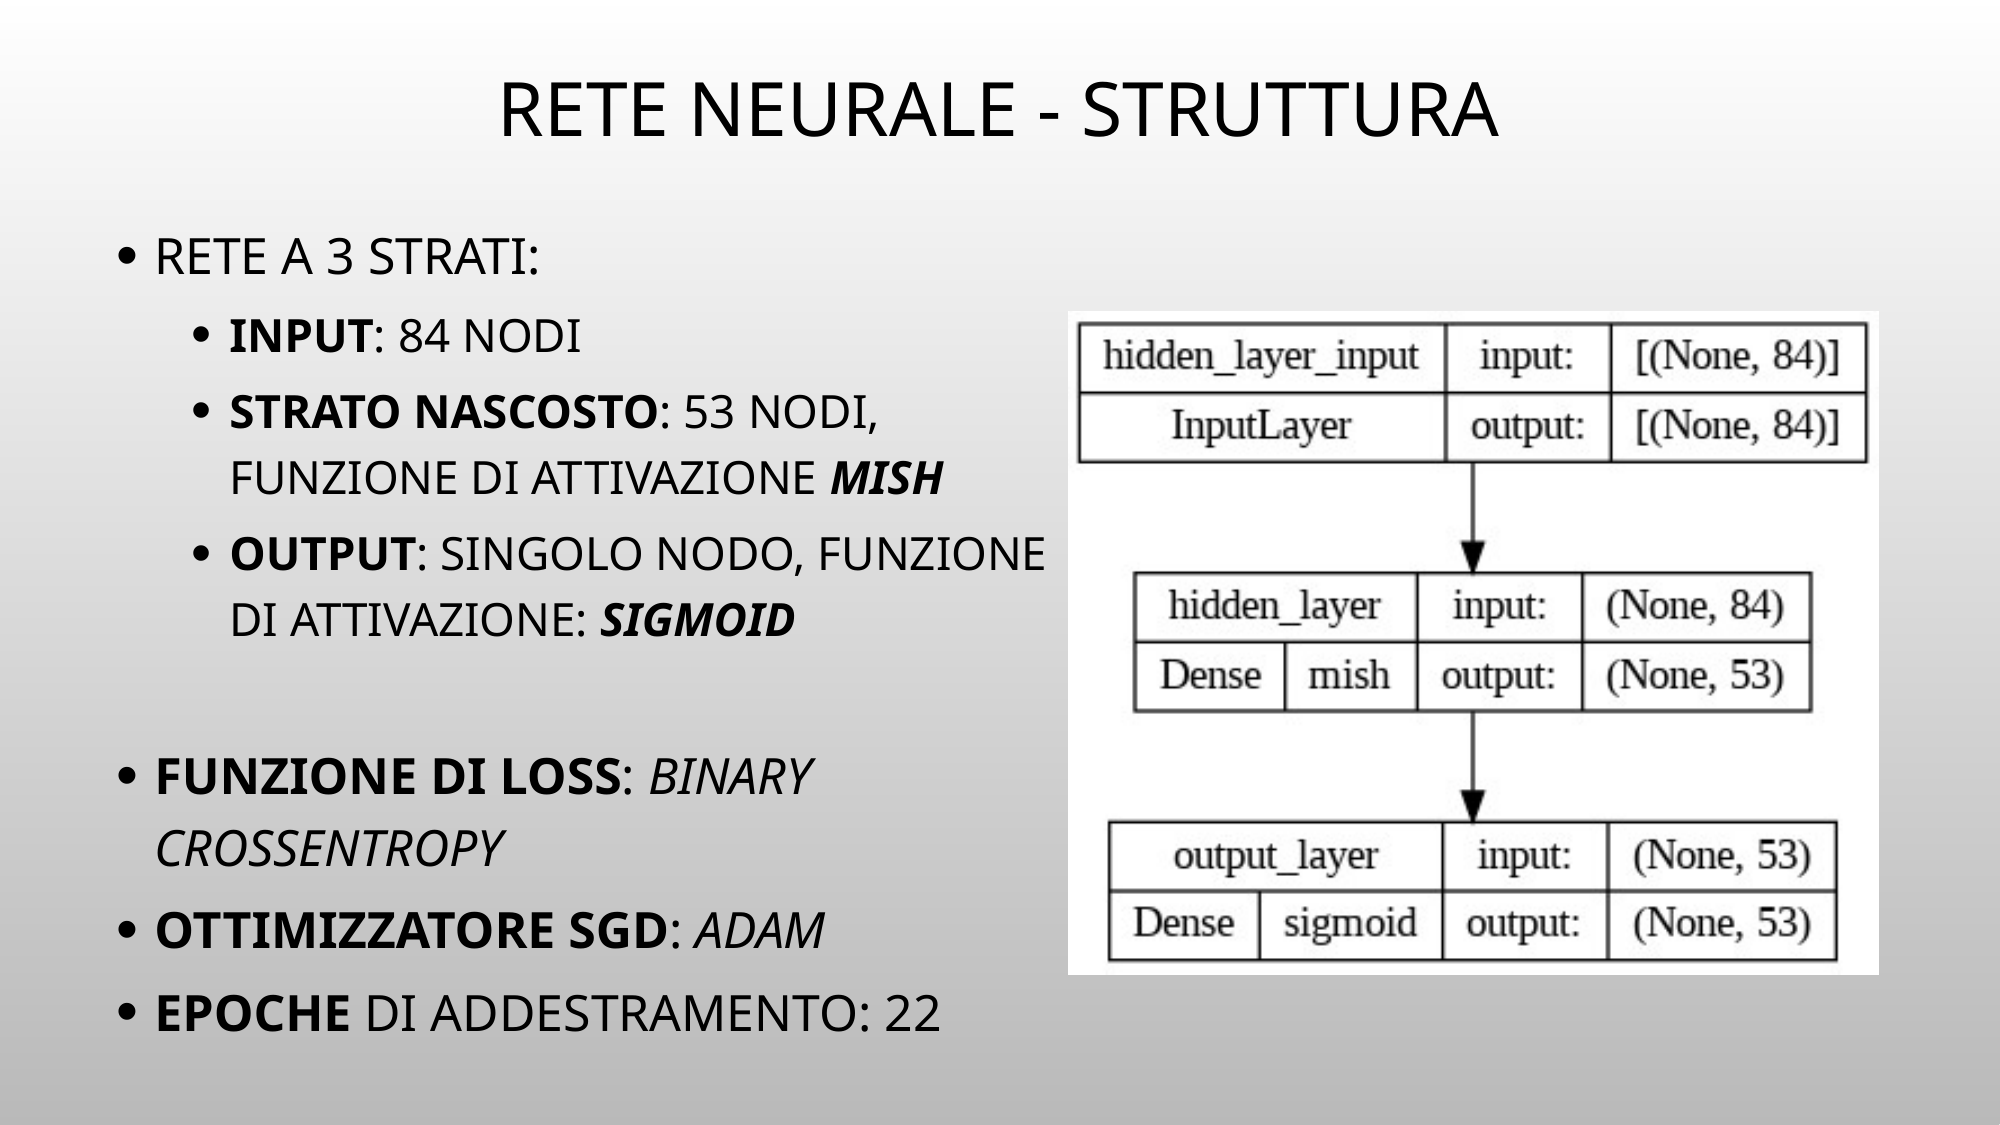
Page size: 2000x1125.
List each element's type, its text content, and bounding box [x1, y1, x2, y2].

picture [1068, 311, 1879, 975]
list Rete a 3 strati: Input: 84 nodi Strato nascosto: 53 nodi, funzione di attivazione mish Output: singolo nodo, funzione di attivazione: sigmoid Funzione di loss: binary crossentropy Ottimizzatore SGD: Adam Epoche di addestramento: 22 [26, 205, 1069, 1081]
text_box [147, 867, 1000, 984]
title Rete neurale - struttura [187, 19, 1812, 206]
